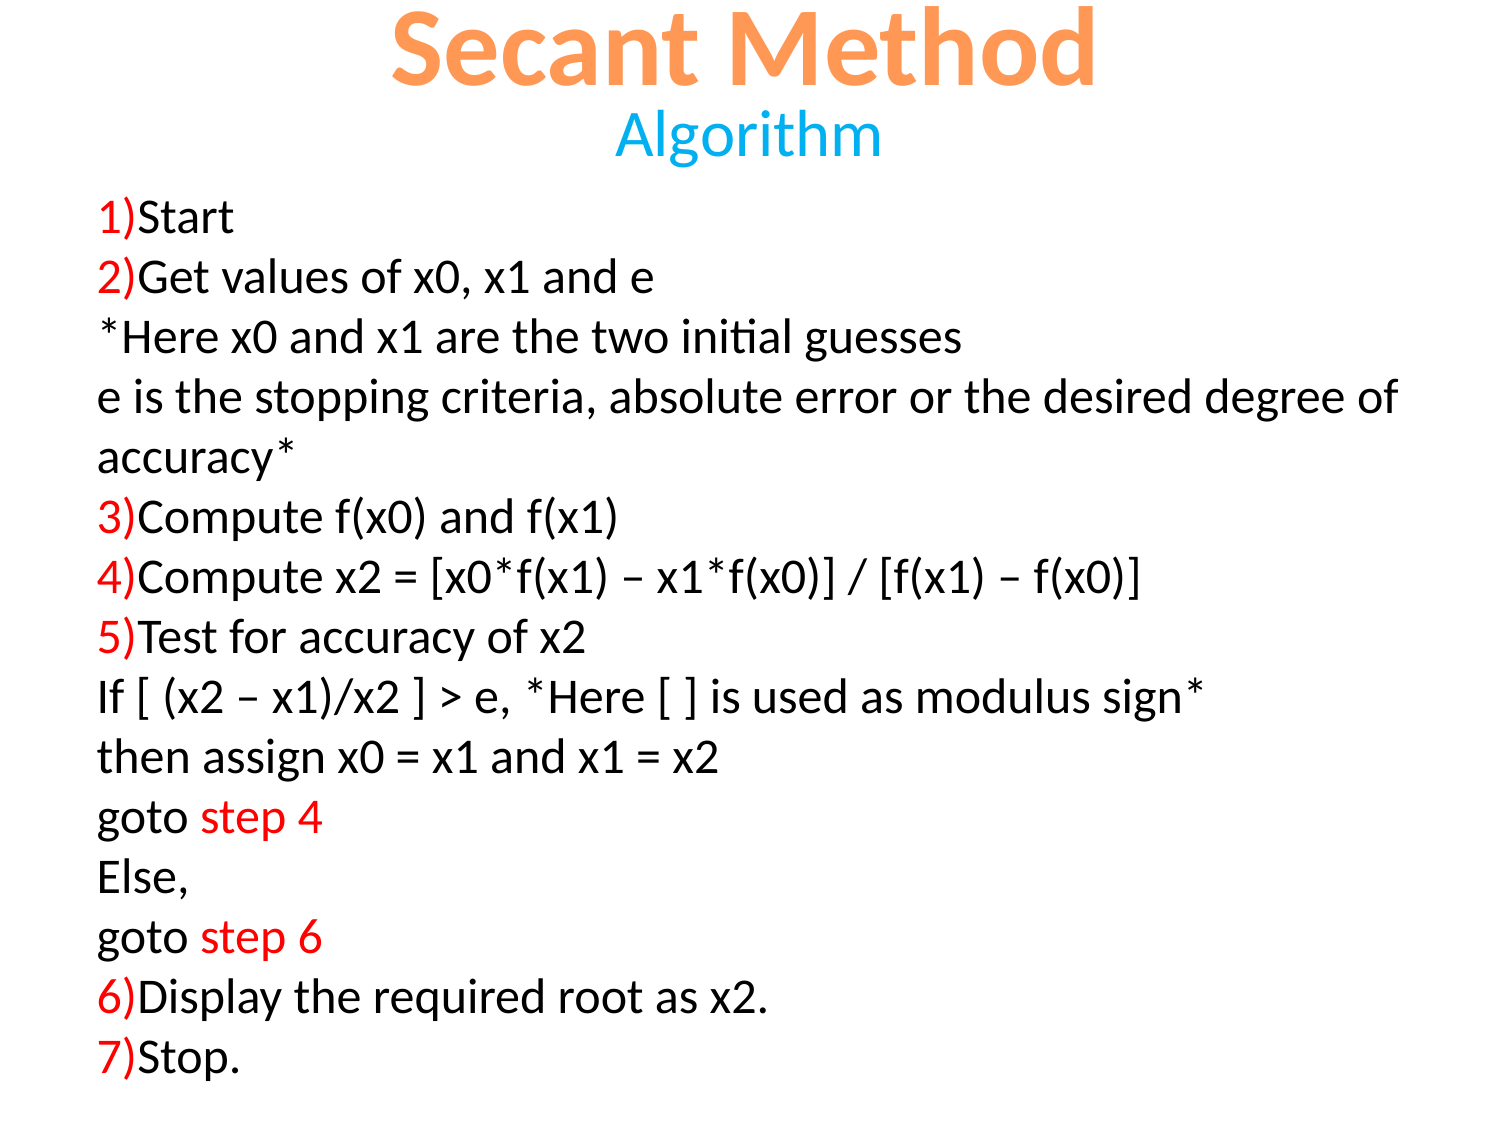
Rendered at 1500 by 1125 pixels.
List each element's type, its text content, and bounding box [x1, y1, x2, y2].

title Secant Method [70, 0, 1421, 143]
text_box Algorithm [515, 81, 985, 175]
text_box 1)Start 2)Get values of x0, x1 and e *Here x0 and x1 are the two initial guesses e is the stopping criteria, absolute error or the desired degree of accuracy* 3)Compute f(x0) and f(x1) 4)Compute x2 = [x0*f(x1) – x1*f(x0)] / [f(x1) – f(x0)] 5)Test for accuracy of x2 If [ (x2 – x1)/x2 ] > e, *Here [ ] is used as modulus sign* then assign x0 = x1 and x1 = x2 goto step 4 Else, goto step 6 6)Display the required root as x2. 7)Stop. [81, 175, 1430, 1091]
